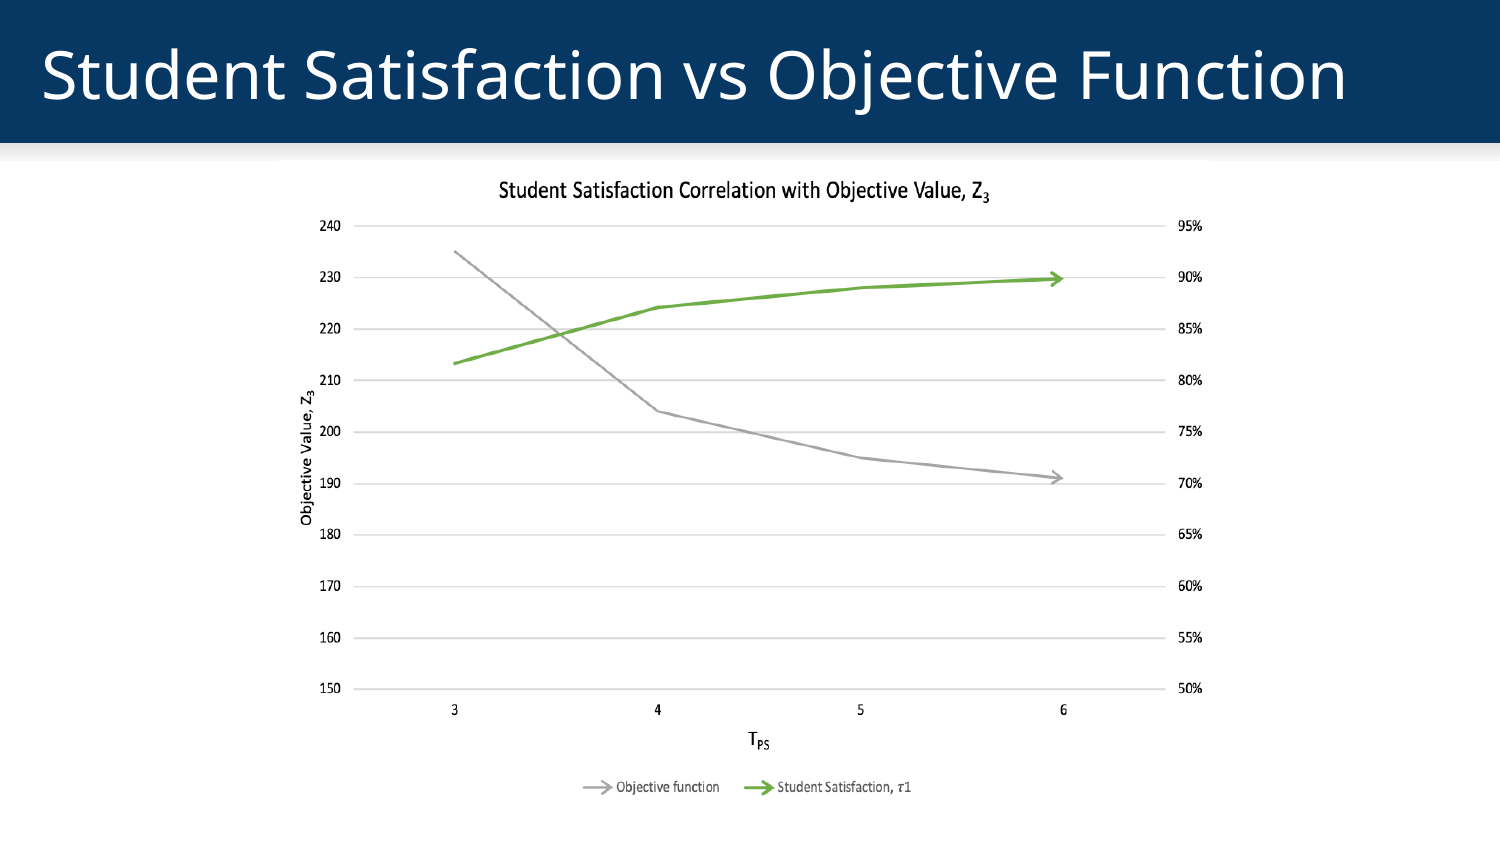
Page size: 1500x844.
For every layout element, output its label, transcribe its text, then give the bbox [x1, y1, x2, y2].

title Student Satisfaction vs Objective Function [26, 23, 1474, 123]
picture [274, 159, 1211, 811]
